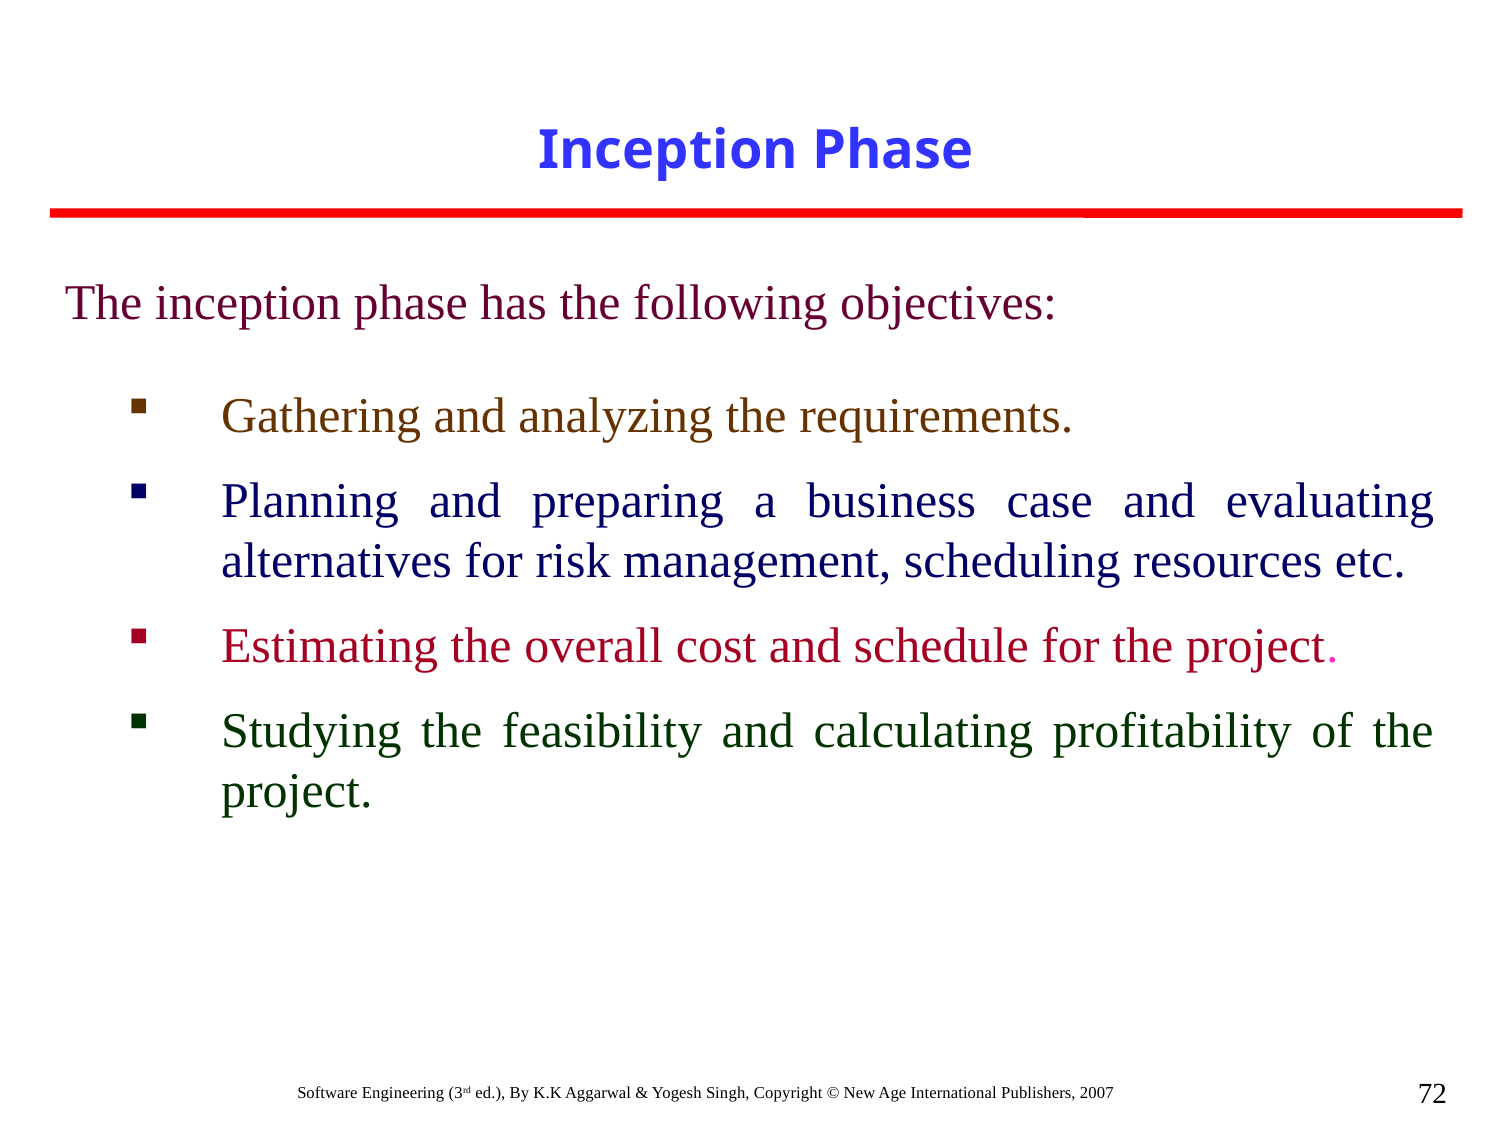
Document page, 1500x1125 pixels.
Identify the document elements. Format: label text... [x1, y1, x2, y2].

text_box The inception phase has the following objectives: [50, 262, 1438, 338]
slide_number 72 [1149, 1066, 1463, 1125]
text_box Inception Phase [49, 107, 1463, 187]
text_box Gathering and analyzing the requirements. Planning and preparing a business case and evaluating alternatives for risk management, scheduling resources etc. Estimating the overall cost and schedule for the project. Studying the feasibility and calculating profitability of the project. [112, 375, 1450, 825]
